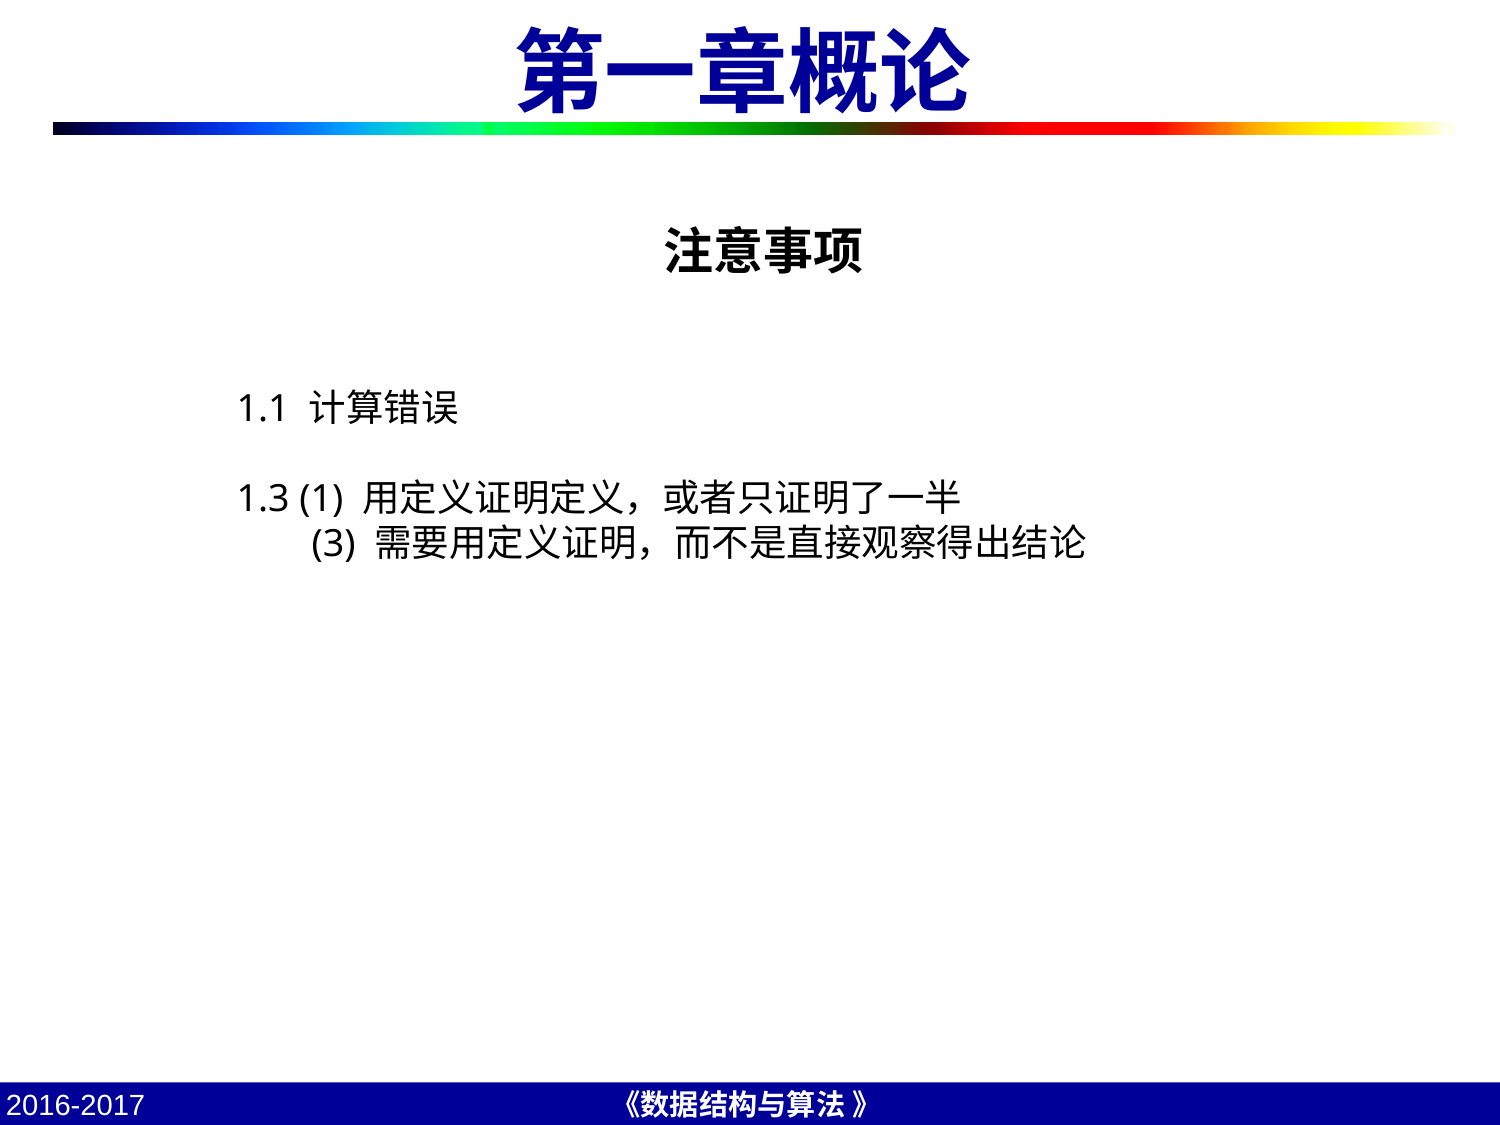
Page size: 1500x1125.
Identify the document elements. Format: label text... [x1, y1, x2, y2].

text_box 注意事项 1.1 计算错误 1.3 (1) 用定义证明定义，或者只证明了一半 (3) 需要用定义证明，而不是直接观察得出结论 [221, 212, 1306, 572]
title 第一章概论 [0, 0, 1500, 138]
